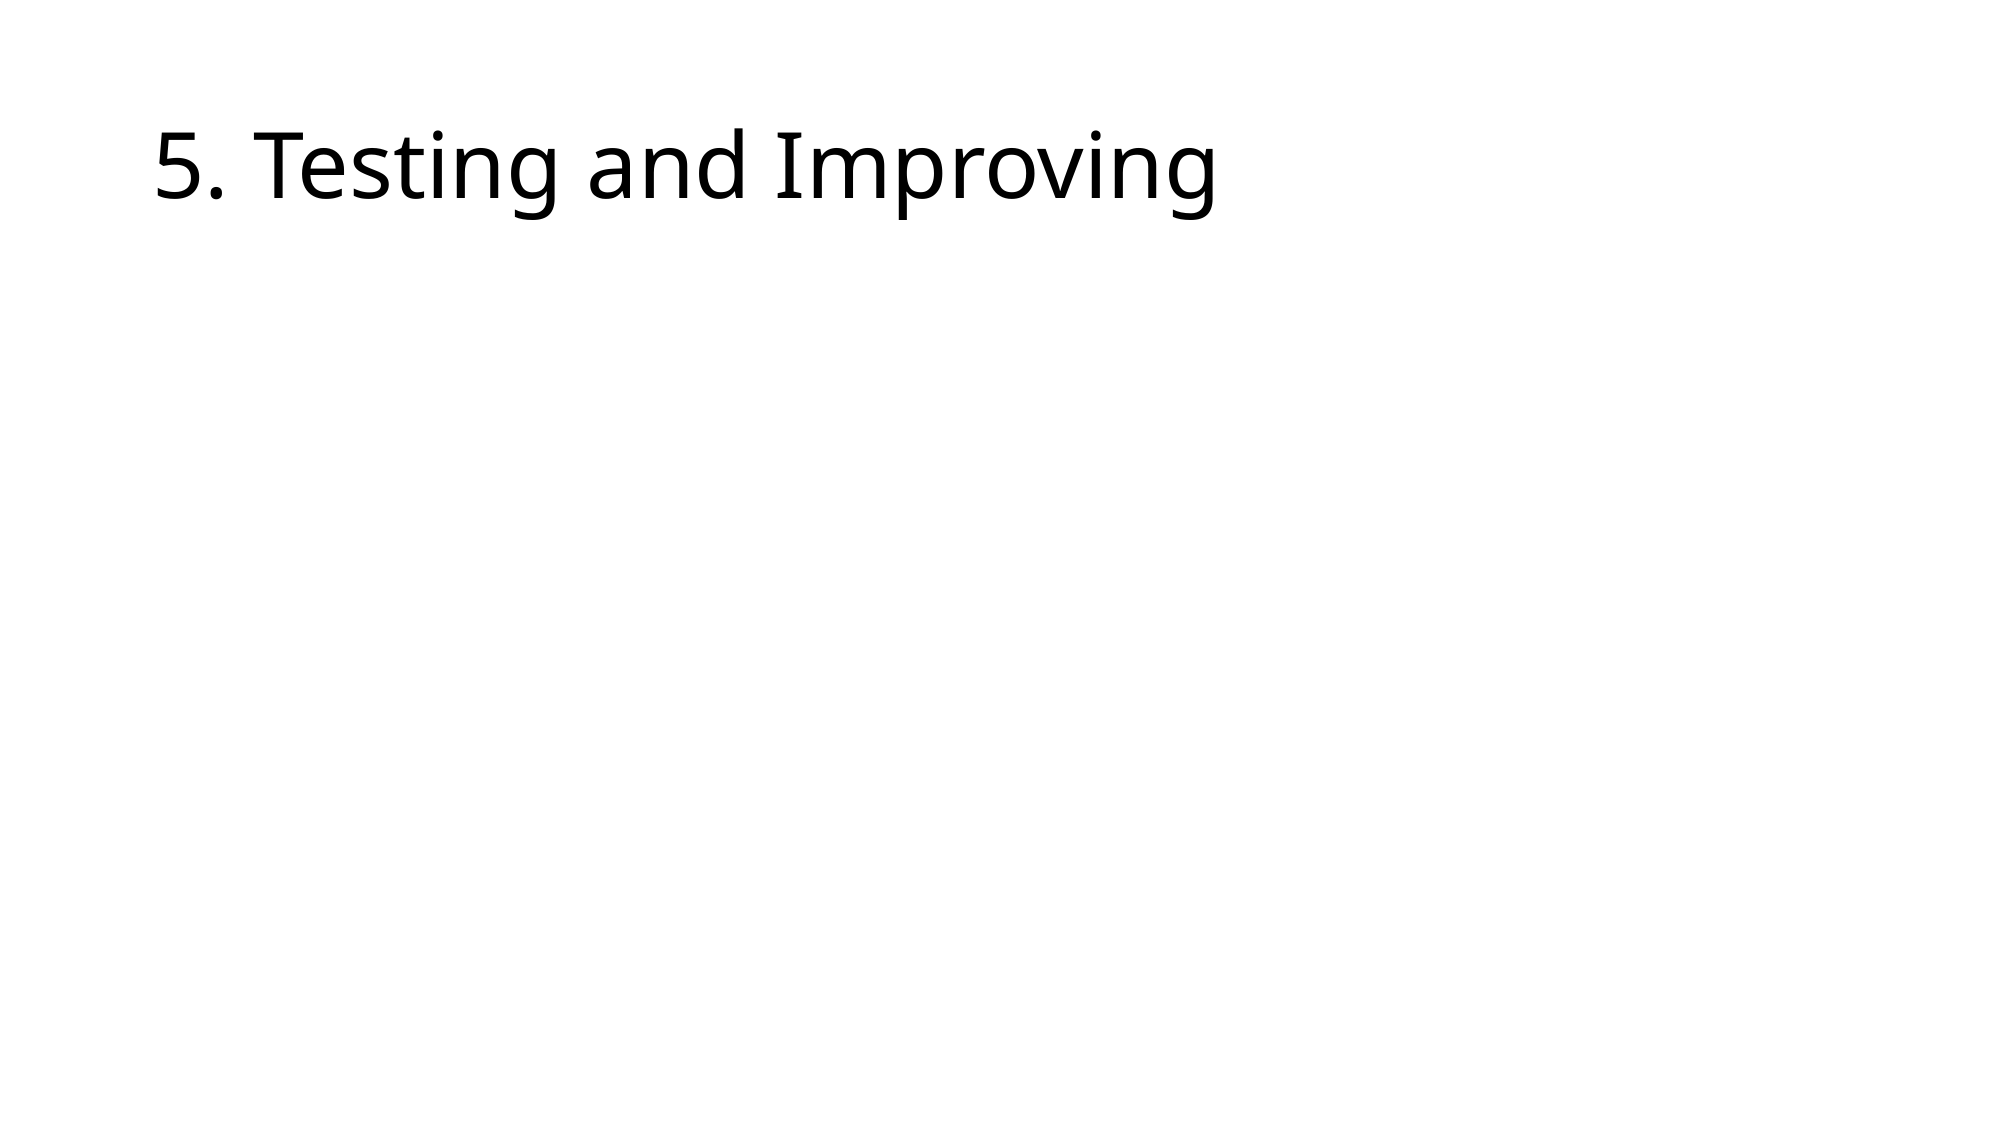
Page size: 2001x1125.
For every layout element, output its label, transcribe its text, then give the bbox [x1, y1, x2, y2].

title 5. Testing and Improving [137, 59, 1863, 278]
